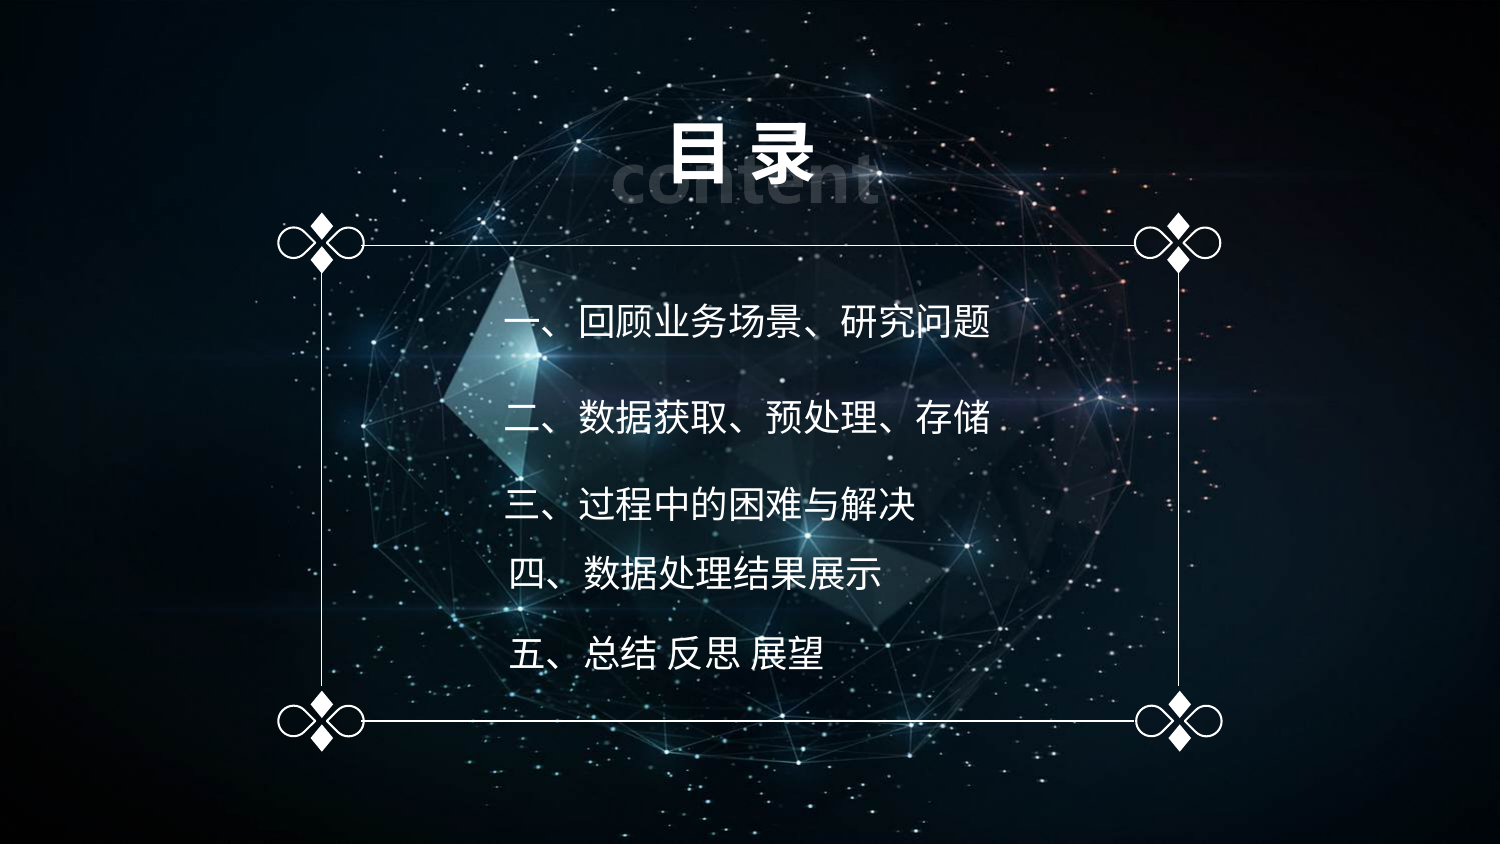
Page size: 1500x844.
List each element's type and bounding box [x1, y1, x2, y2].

picture [0, 0, 1500, 844]
text_box [568, 101, 921, 262]
text_box [278, 212, 1222, 752]
